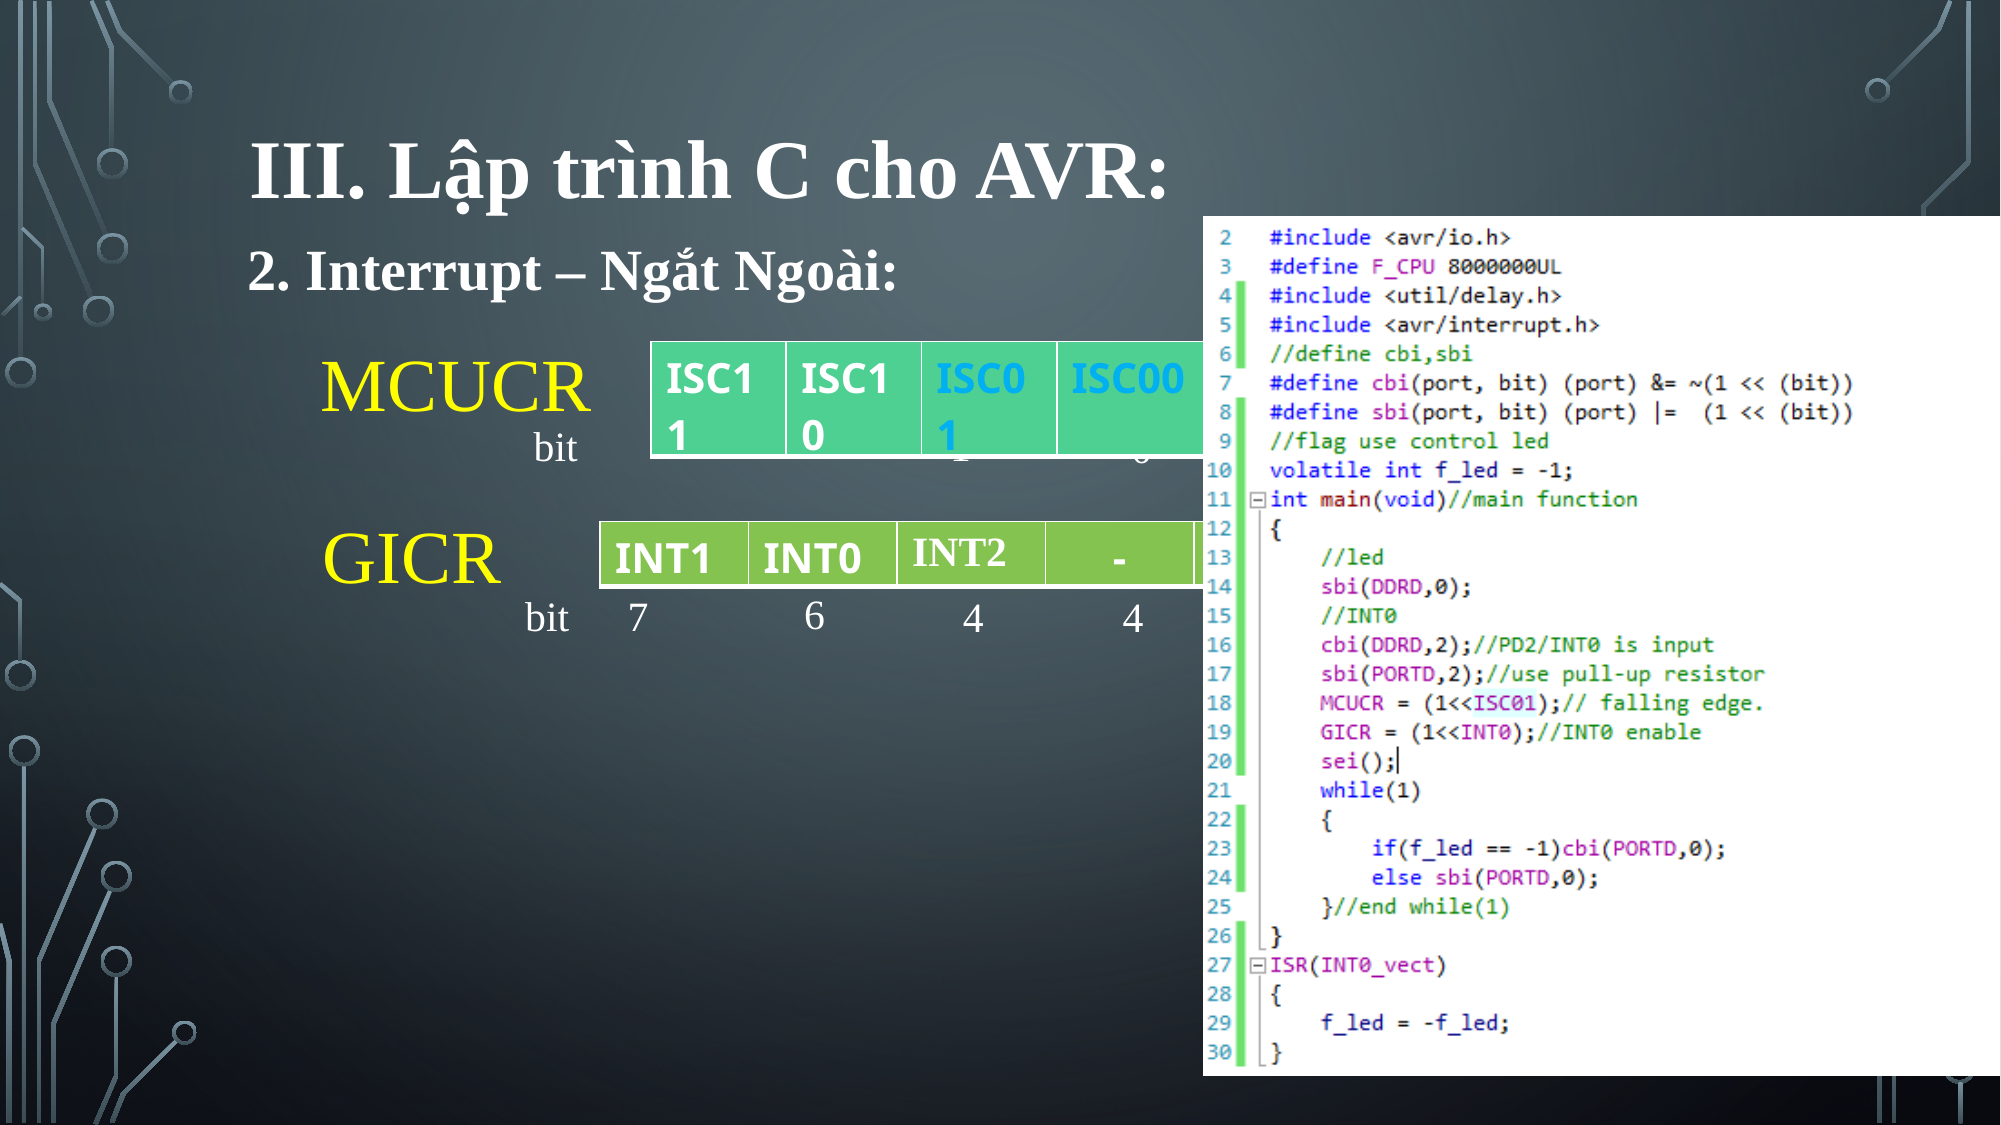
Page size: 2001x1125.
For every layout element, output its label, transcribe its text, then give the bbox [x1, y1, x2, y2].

picture [1202, 216, 2000, 1076]
table_header - [1195, 522, 1202, 580]
text_box GICR [232, 500, 517, 606]
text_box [518, 409, 1168, 481]
text_box III. Lập trình C cho AVR: [234, 108, 1189, 223]
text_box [509, 580, 1202, 650]
table_header - [1046, 522, 1193, 580]
table_header ISC10 [787, 342, 921, 409]
text_box 2. Interrupt – Ngắt Ngoài: [232, 224, 916, 310]
table_header ISC01 [922, 342, 1056, 409]
table_header ISC11 [652, 342, 785, 409]
text_box MCUCR [231, 329, 607, 434]
table_header INT0 [749, 522, 896, 580]
table_header ISC00 [1058, 342, 1202, 454]
table_header INT2 [898, 522, 1045, 580]
table_header INT1 [601, 522, 748, 580]
